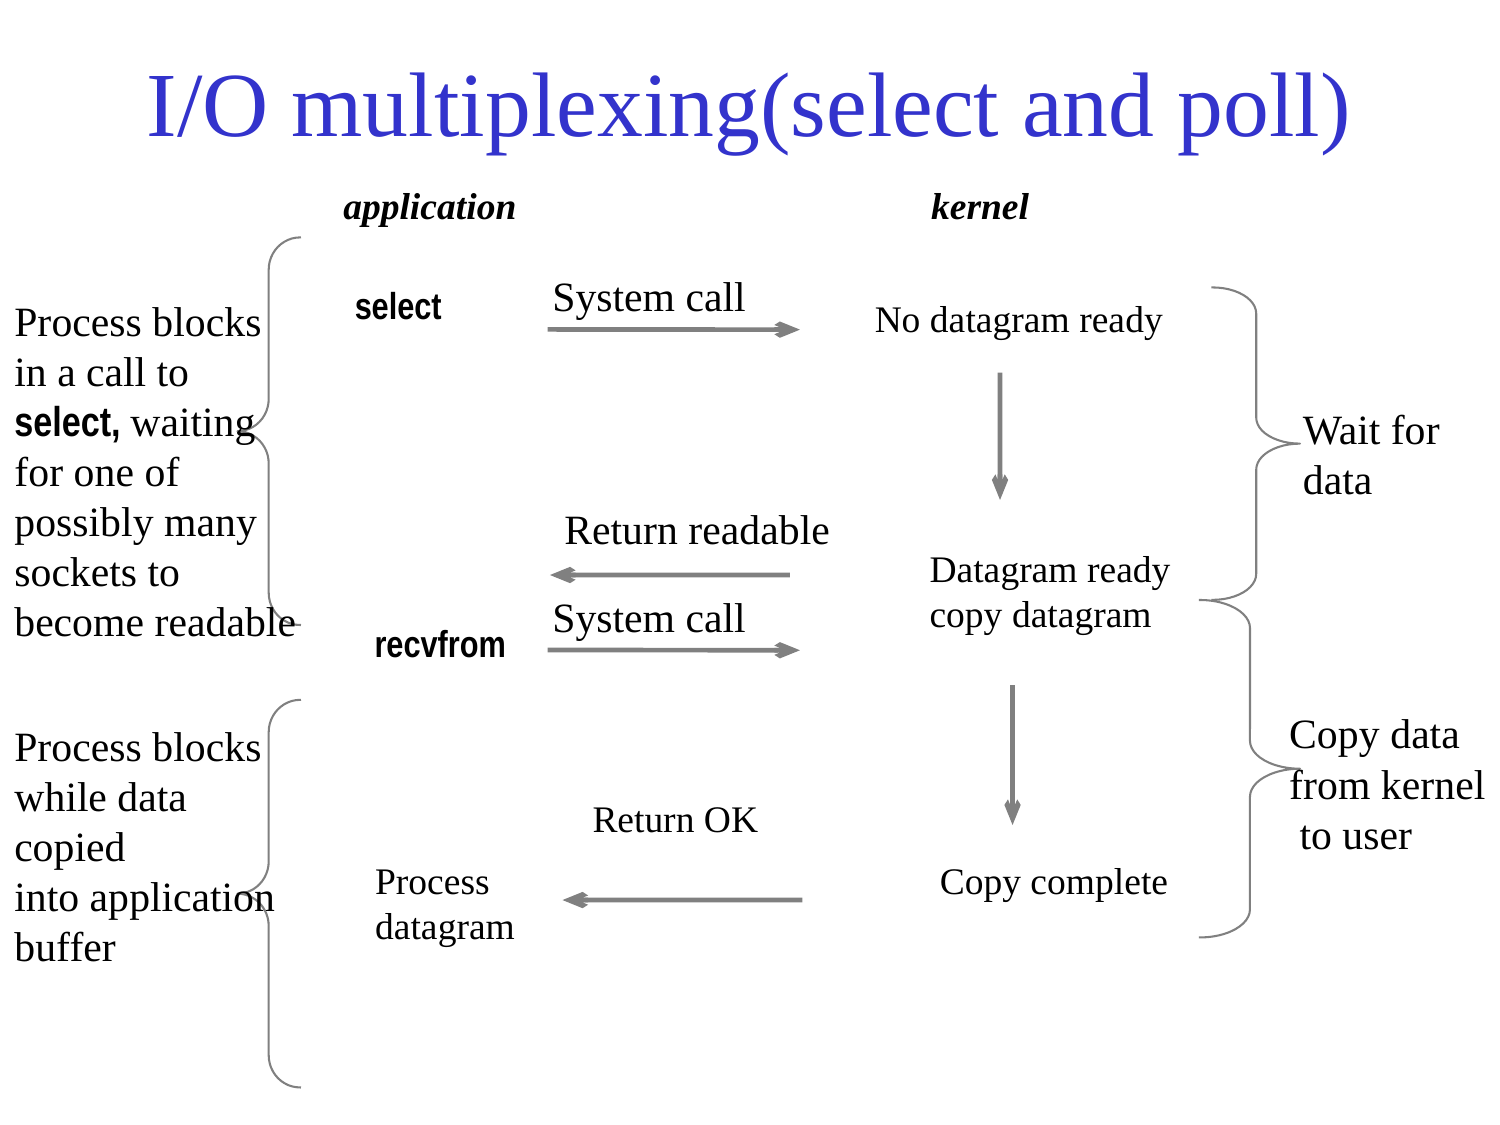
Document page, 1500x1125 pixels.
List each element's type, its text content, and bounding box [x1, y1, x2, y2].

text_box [0, 174, 1500, 985]
title I/O multiplexing(select and poll) [112, 24, 1388, 174]
text_box [268, 985, 300, 1088]
